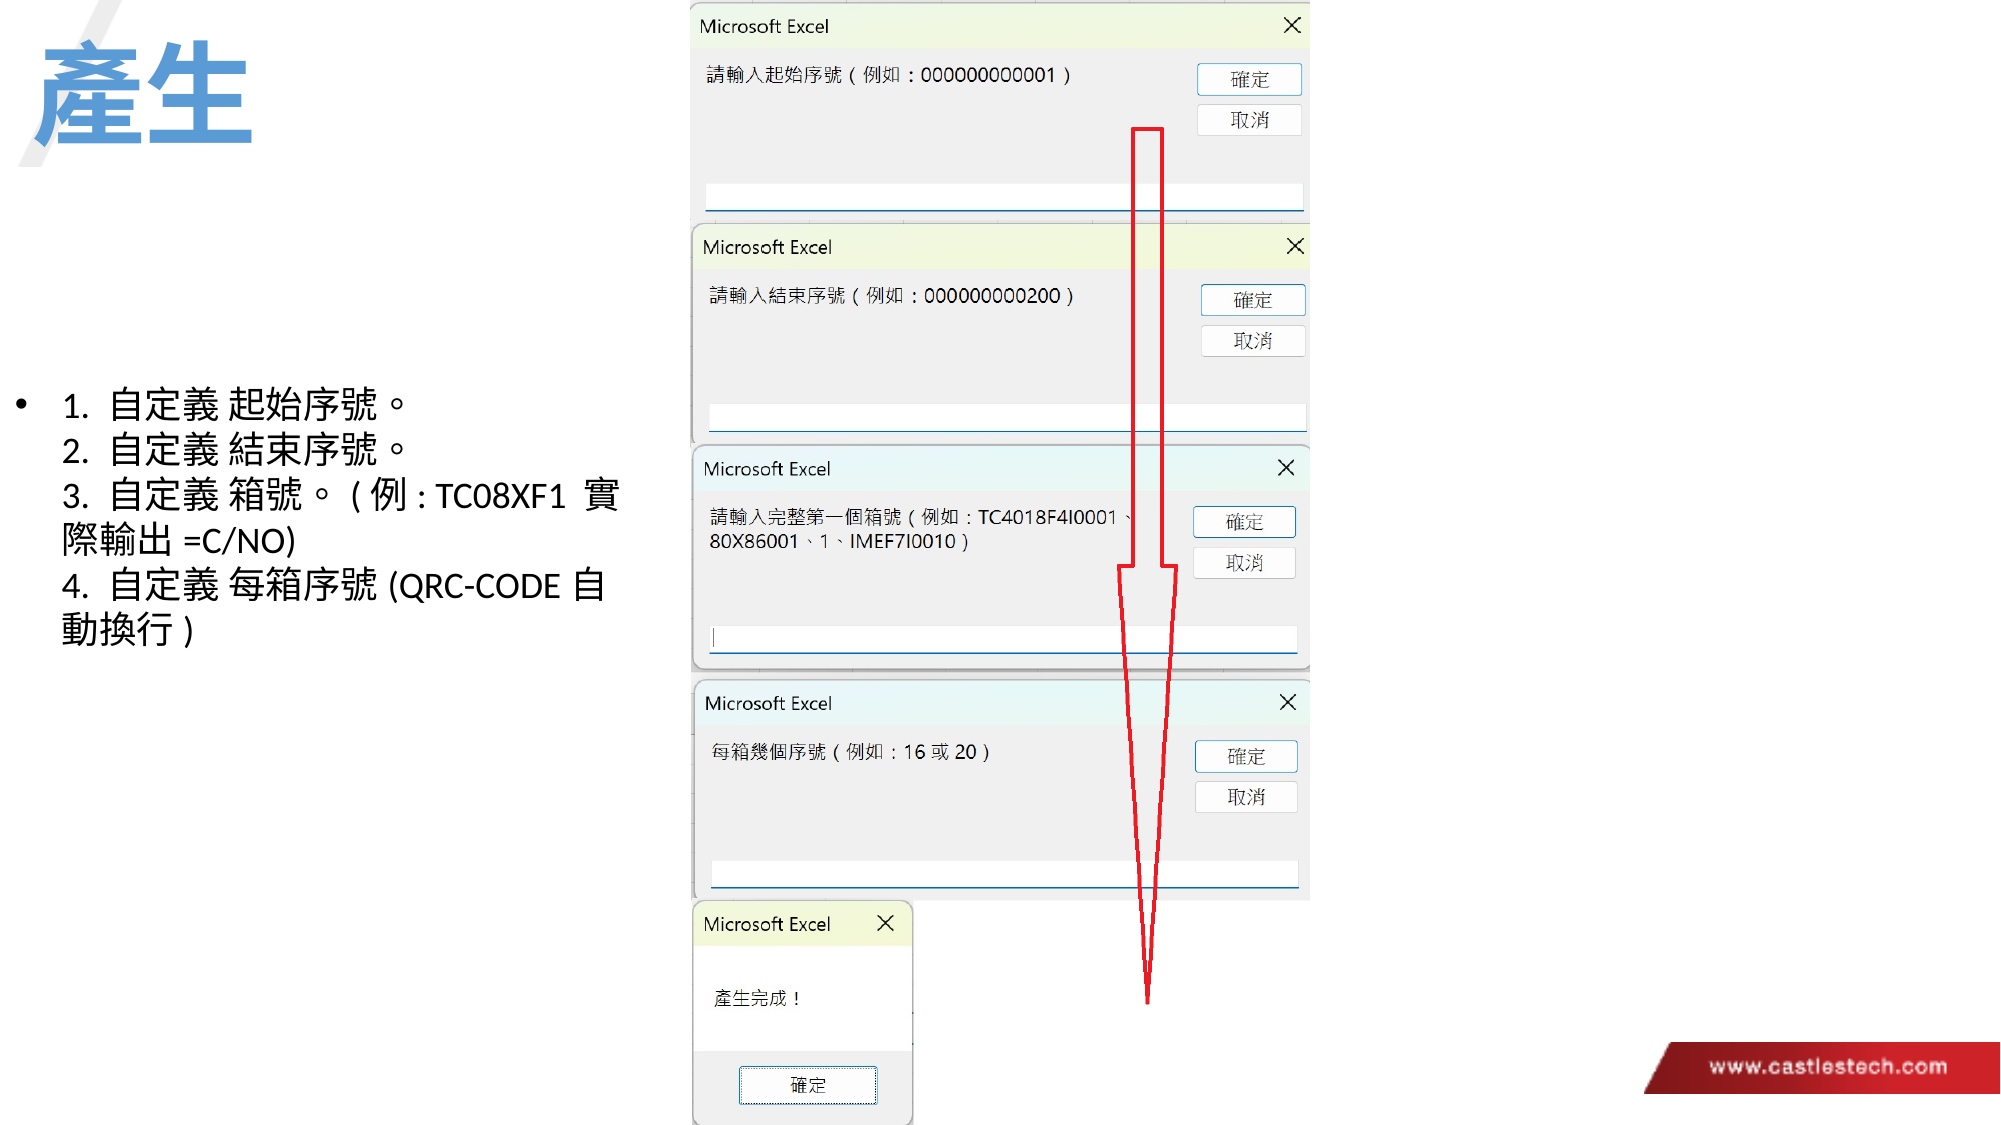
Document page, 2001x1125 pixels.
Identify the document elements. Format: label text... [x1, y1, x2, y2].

text_box 1. 自定義 起始序號。 2. 自定義 結束序號。 3. 自定義 箱號。(例: TC08XF1 實際輸出=C/NO) 4. 自定義 每箱序號(QRC-CODE自動換行) [0, 373, 642, 659]
picture [690, 0, 1310, 1125]
picture [1644, 1042, 2001, 1094]
text_box 產生 [16, 16, 273, 167]
